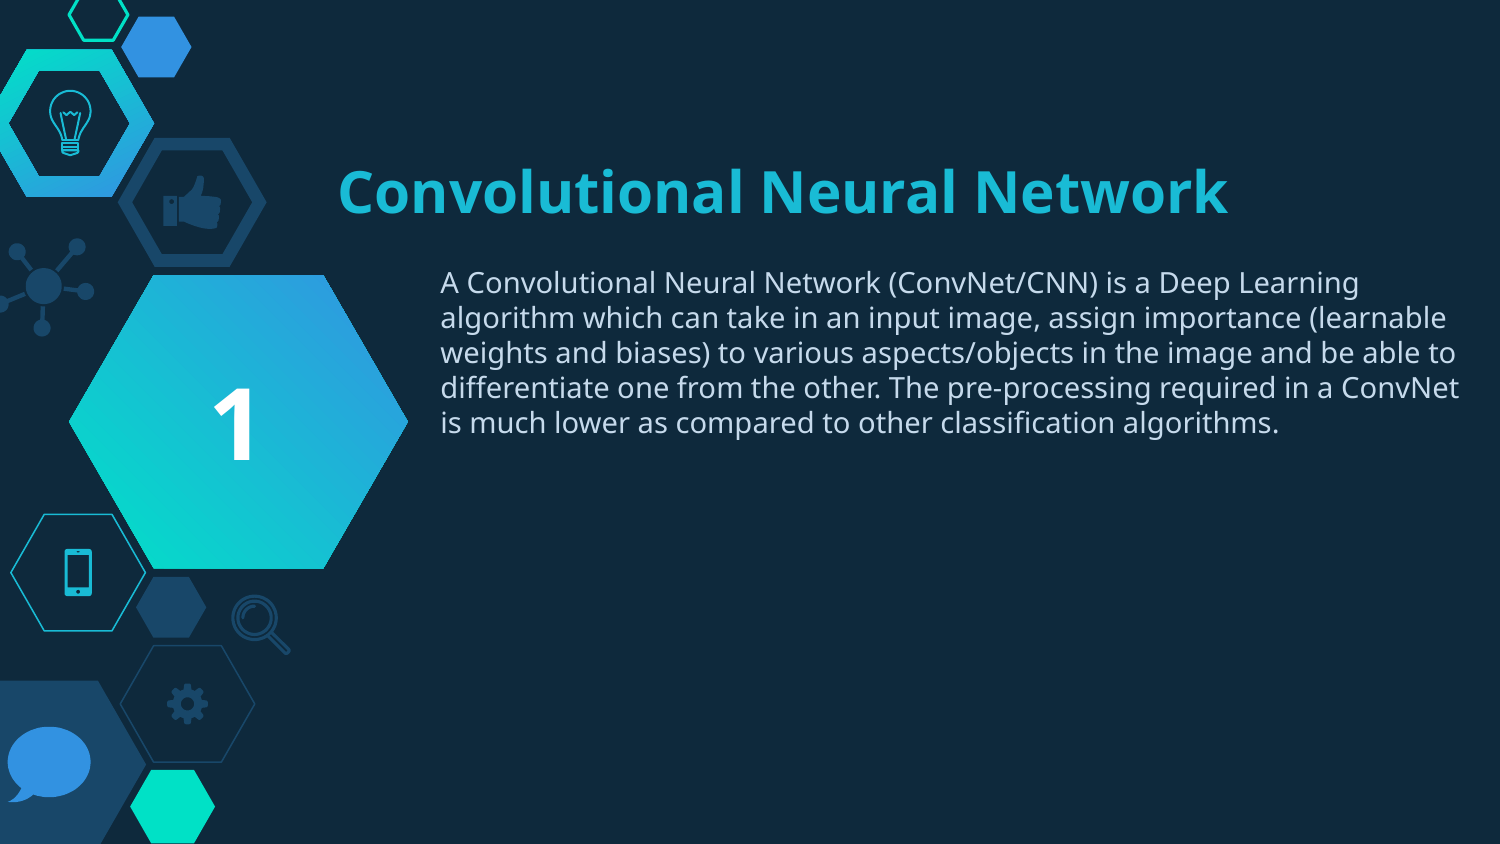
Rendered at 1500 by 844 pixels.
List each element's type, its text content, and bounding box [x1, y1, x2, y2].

title Convolutional Neural Network [322, 50, 1487, 241]
text_box 1 [67, 274, 407, 566]
subtitle A Convolutional Neural Network (ConvNet/CNN) is a Deep Learning algorithm which can take in an input image, assign importance (learnable weights and biases) to various aspects/objects in the image and be able to differentiate one from the other. The pre-processing required in a ConvNet is much lower as compared to other classification algorithms. [425, 249, 1477, 536]
